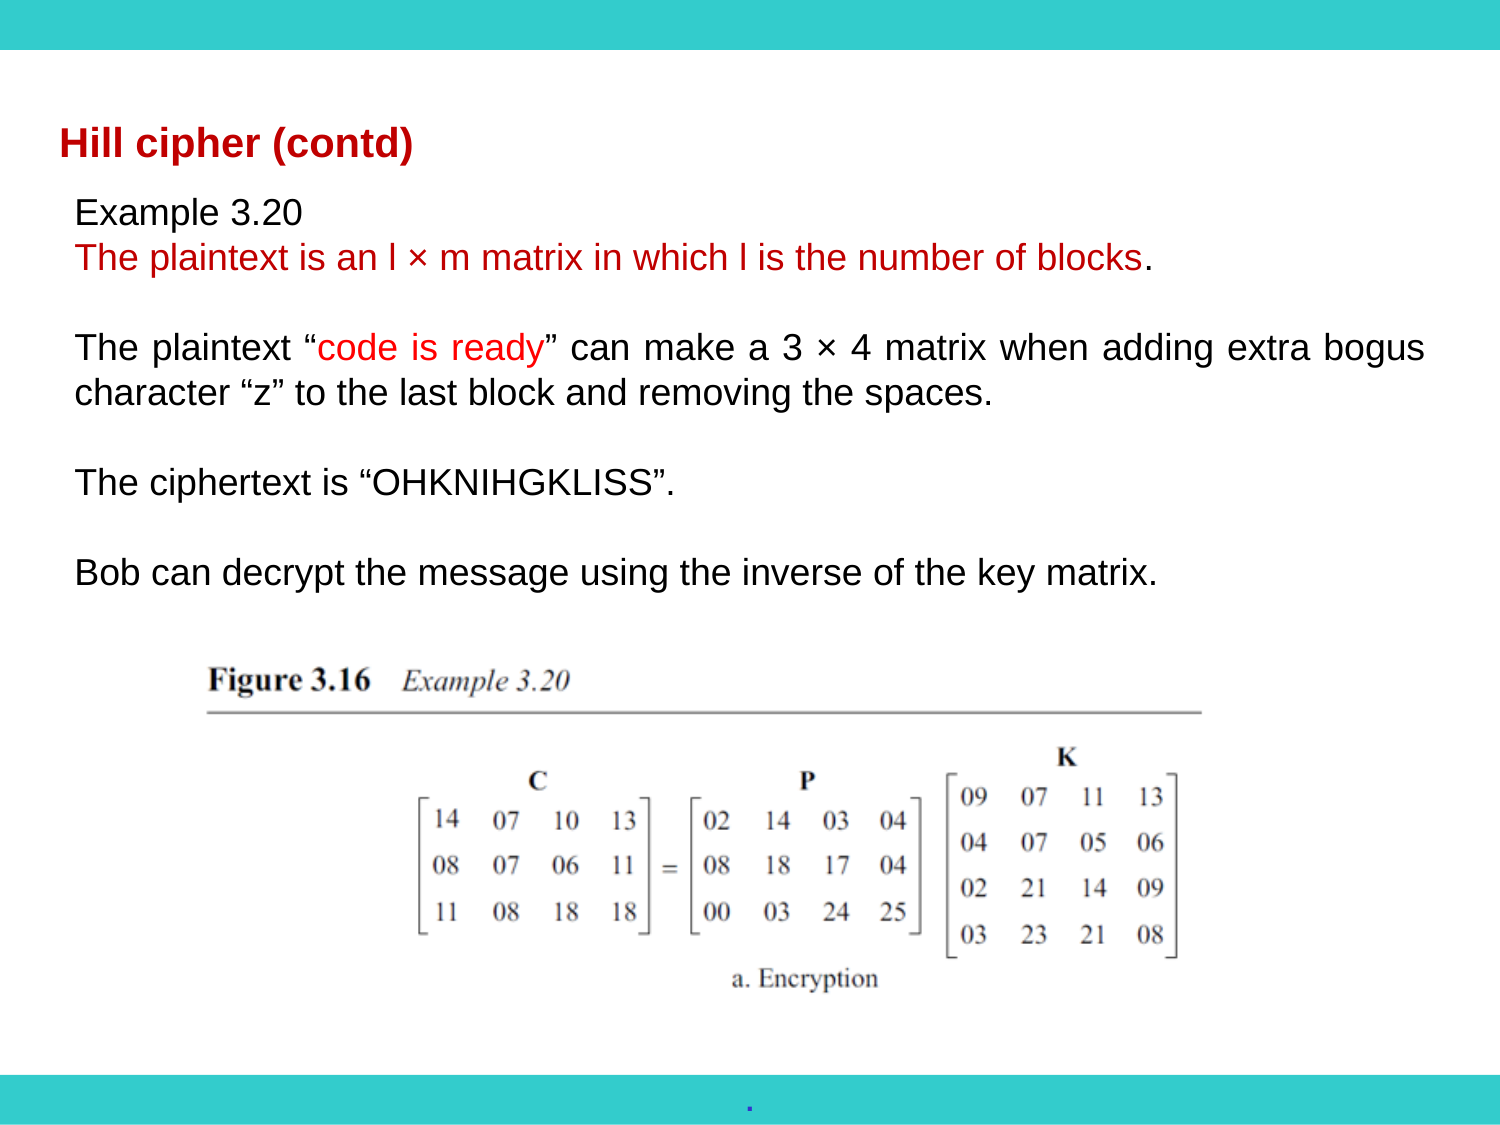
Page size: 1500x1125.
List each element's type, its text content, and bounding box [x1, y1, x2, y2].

text_box Hill cipher (contd) [44, 108, 1456, 224]
text_box [0, 0, 1500, 50]
picture [144, 628, 1251, 1015]
text_box Example 3.20 The plaintext is an l × m matrix in which l is the number of blocks. The plaintext “code is ready” can make a 3 × 4 matrix when adding extra bogus character “z” to the last block and removing the spaces. The ciphertext is “OHKNIHGKLISS”. Bob can decrypt the message using the inverse of the key matrix. [59, 180, 1441, 601]
text_box . [0, 1074, 1500, 1125]
